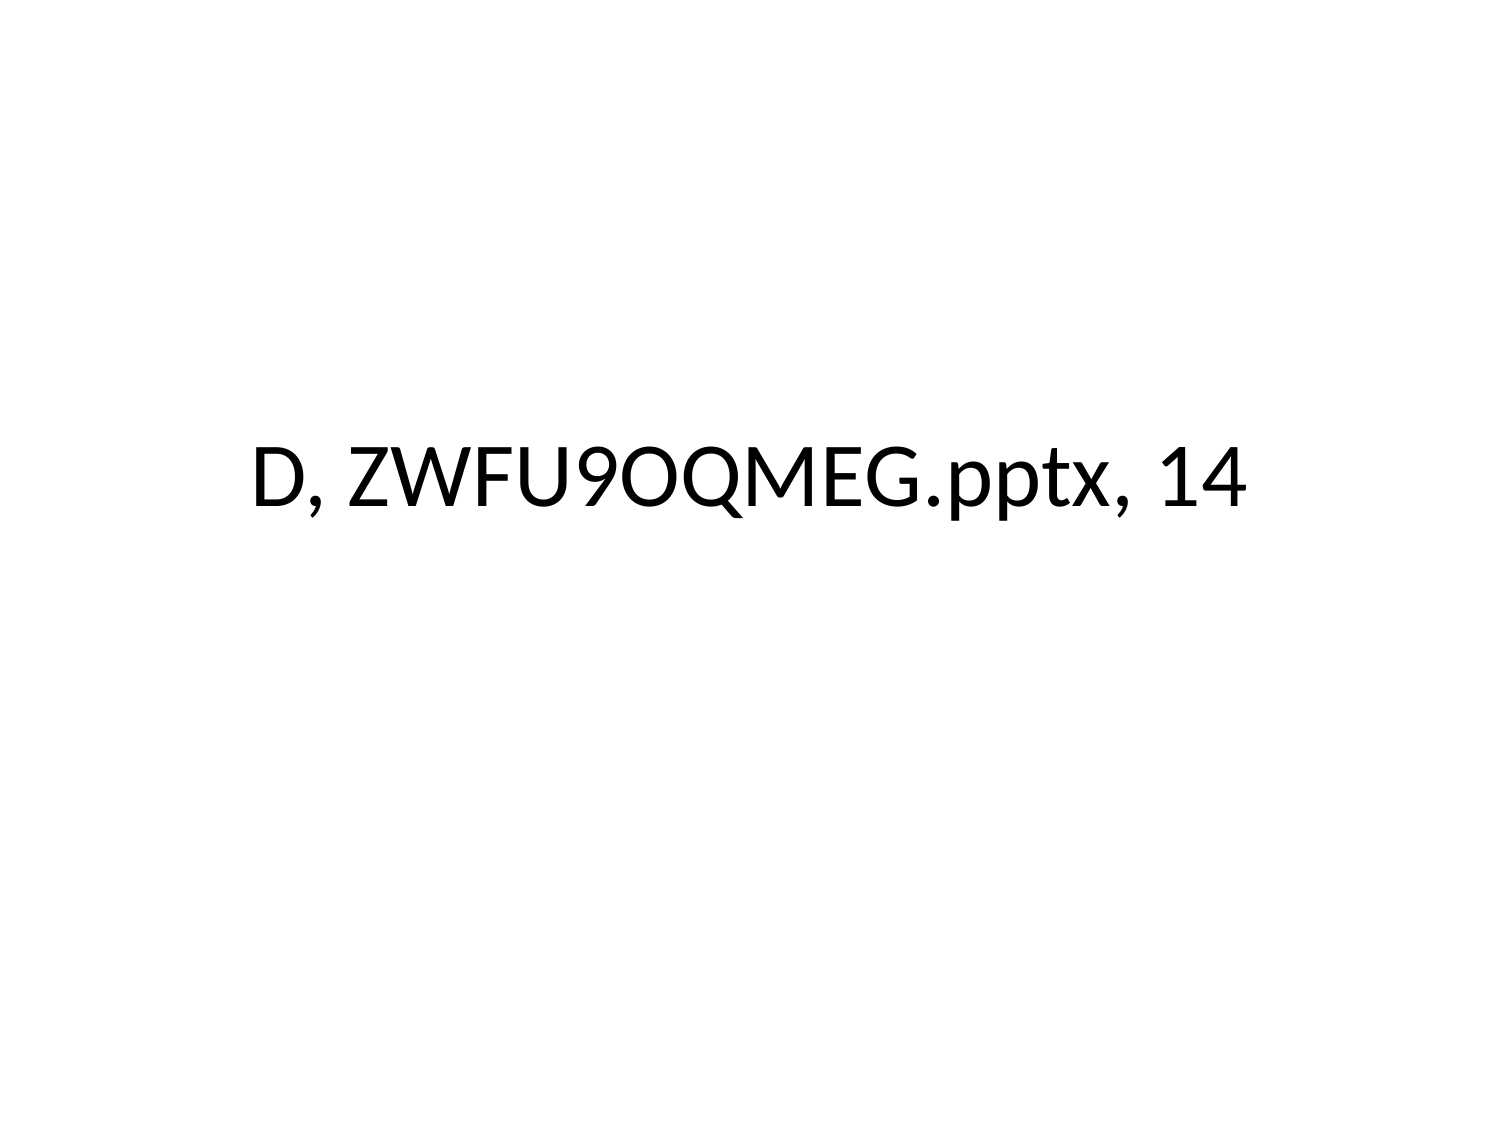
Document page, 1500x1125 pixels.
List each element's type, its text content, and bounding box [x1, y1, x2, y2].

title D, ZWFU9OQMEG.pptx, 14 [112, 349, 1388, 591]
